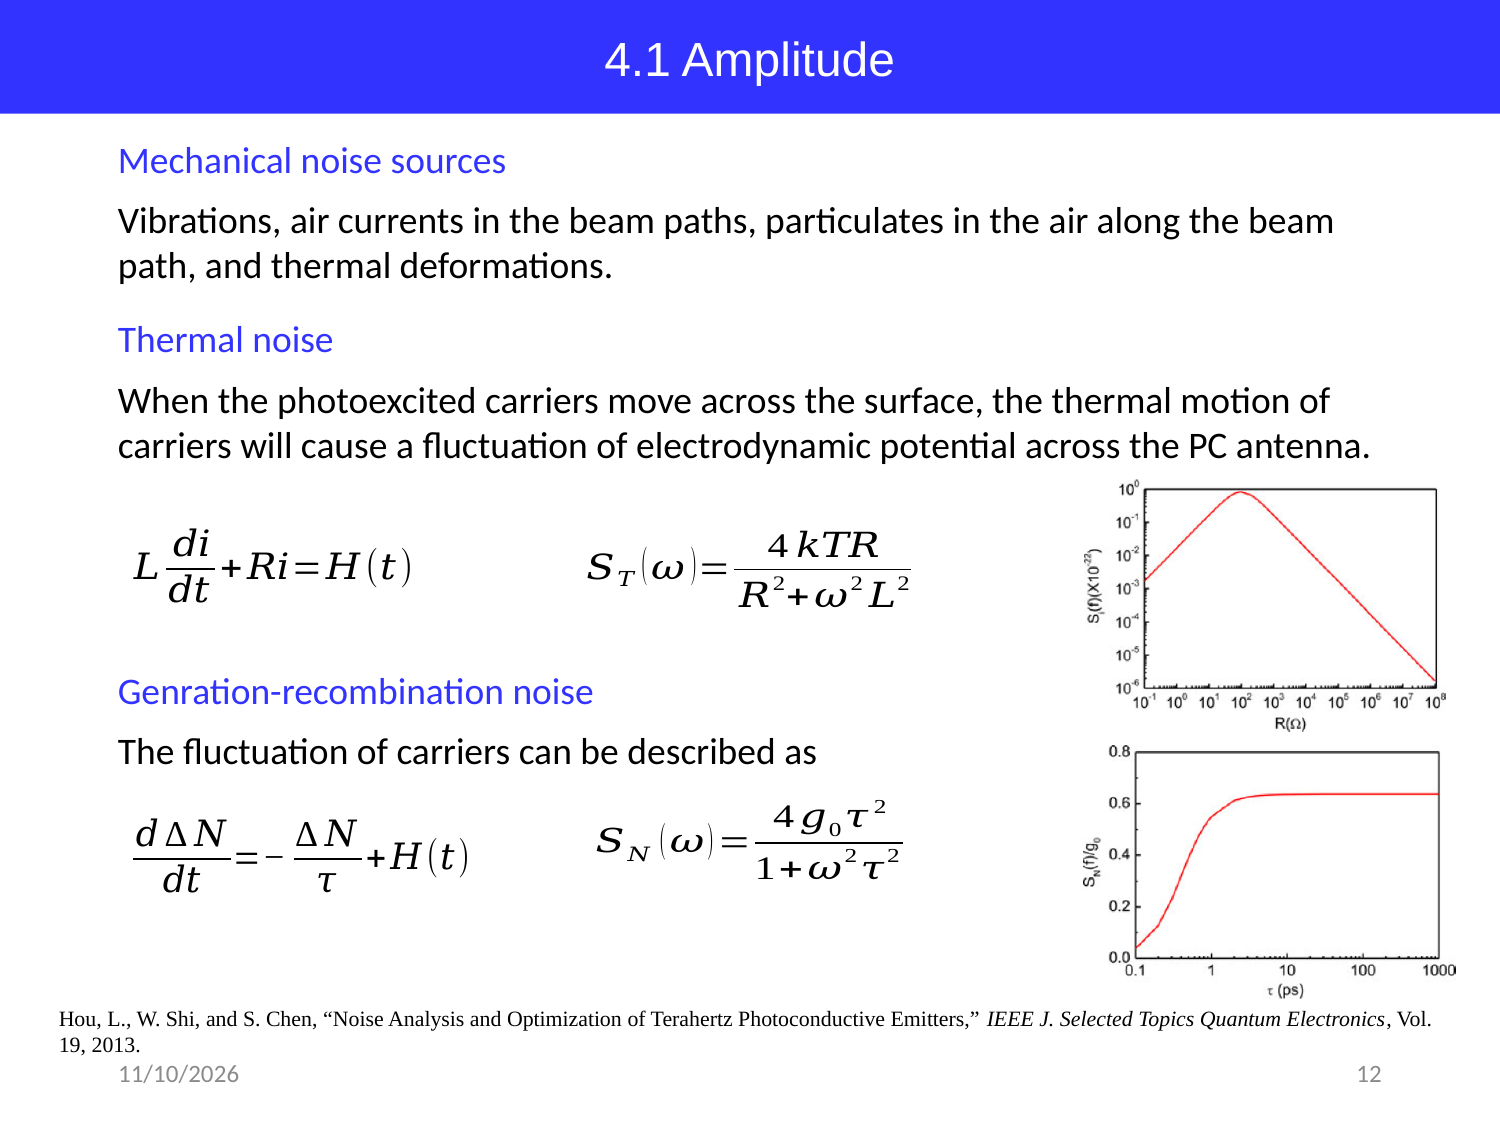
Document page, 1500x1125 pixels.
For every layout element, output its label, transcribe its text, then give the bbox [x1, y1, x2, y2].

slide_number 12 [1059, 1065, 1397, 1103]
text_box The fluctuation of carriers can be described as [103, 719, 1077, 780]
text_box Vibrations, air currents in the beam paths, particulates in the air along the beam path, and thermal deformations. [103, 189, 1397, 294]
text_box Thermal noise [103, 307, 574, 368]
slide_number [103, 1065, 441, 1103]
text_box Genration-recombination noise [103, 659, 652, 719]
text_box Hou, L., W. Shi, and S. Chen, “Noise Analysis and Optimization of Terahertz Photoconductive Emitters,” IEEE J. Selected Topics Quantum Electronics, Vol. 19, 2013. [43, 997, 1456, 1065]
text_box 4.1 Amplitude [0, 0, 1500, 114]
picture [1070, 471, 1463, 1003]
text_box When the photoexcited carriers move across the surface, the thermal motion of carriers will cause a fluctuation of electrodynamic potential across the PC antenna. [103, 368, 1397, 473]
text_box Mechanical noise sources [103, 128, 574, 189]
